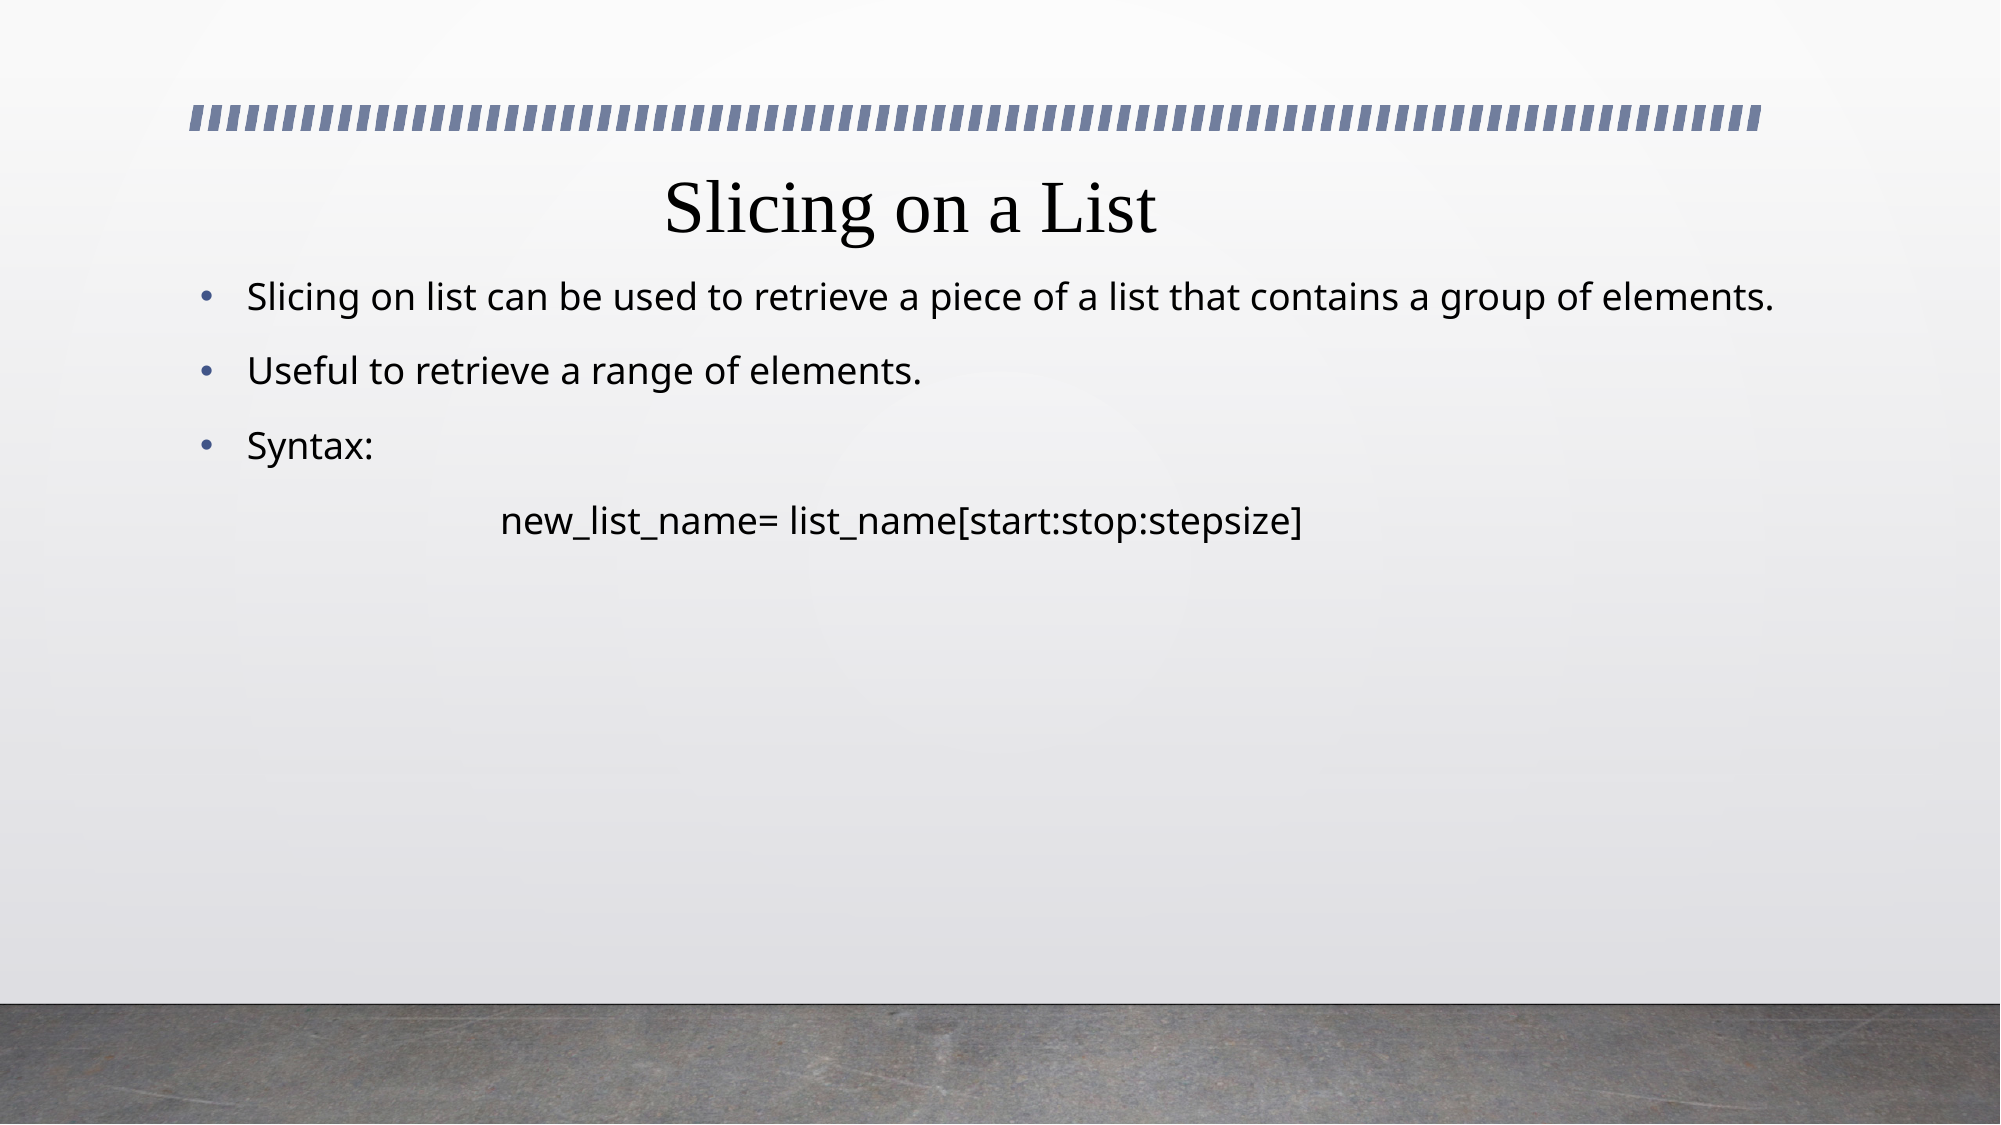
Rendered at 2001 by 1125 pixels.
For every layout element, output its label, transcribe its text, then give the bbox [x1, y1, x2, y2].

title Slicing on a List [649, 154, 1202, 248]
picture [0, 1004, 2000, 1124]
subtitle Slicing on list can be used to retrieve a piece of a list that contains a group of elements. Useful to retrieve a range of elements. Syntax: new_list_name= list_name[start:stop:stepsize] [185, 248, 1890, 948]
